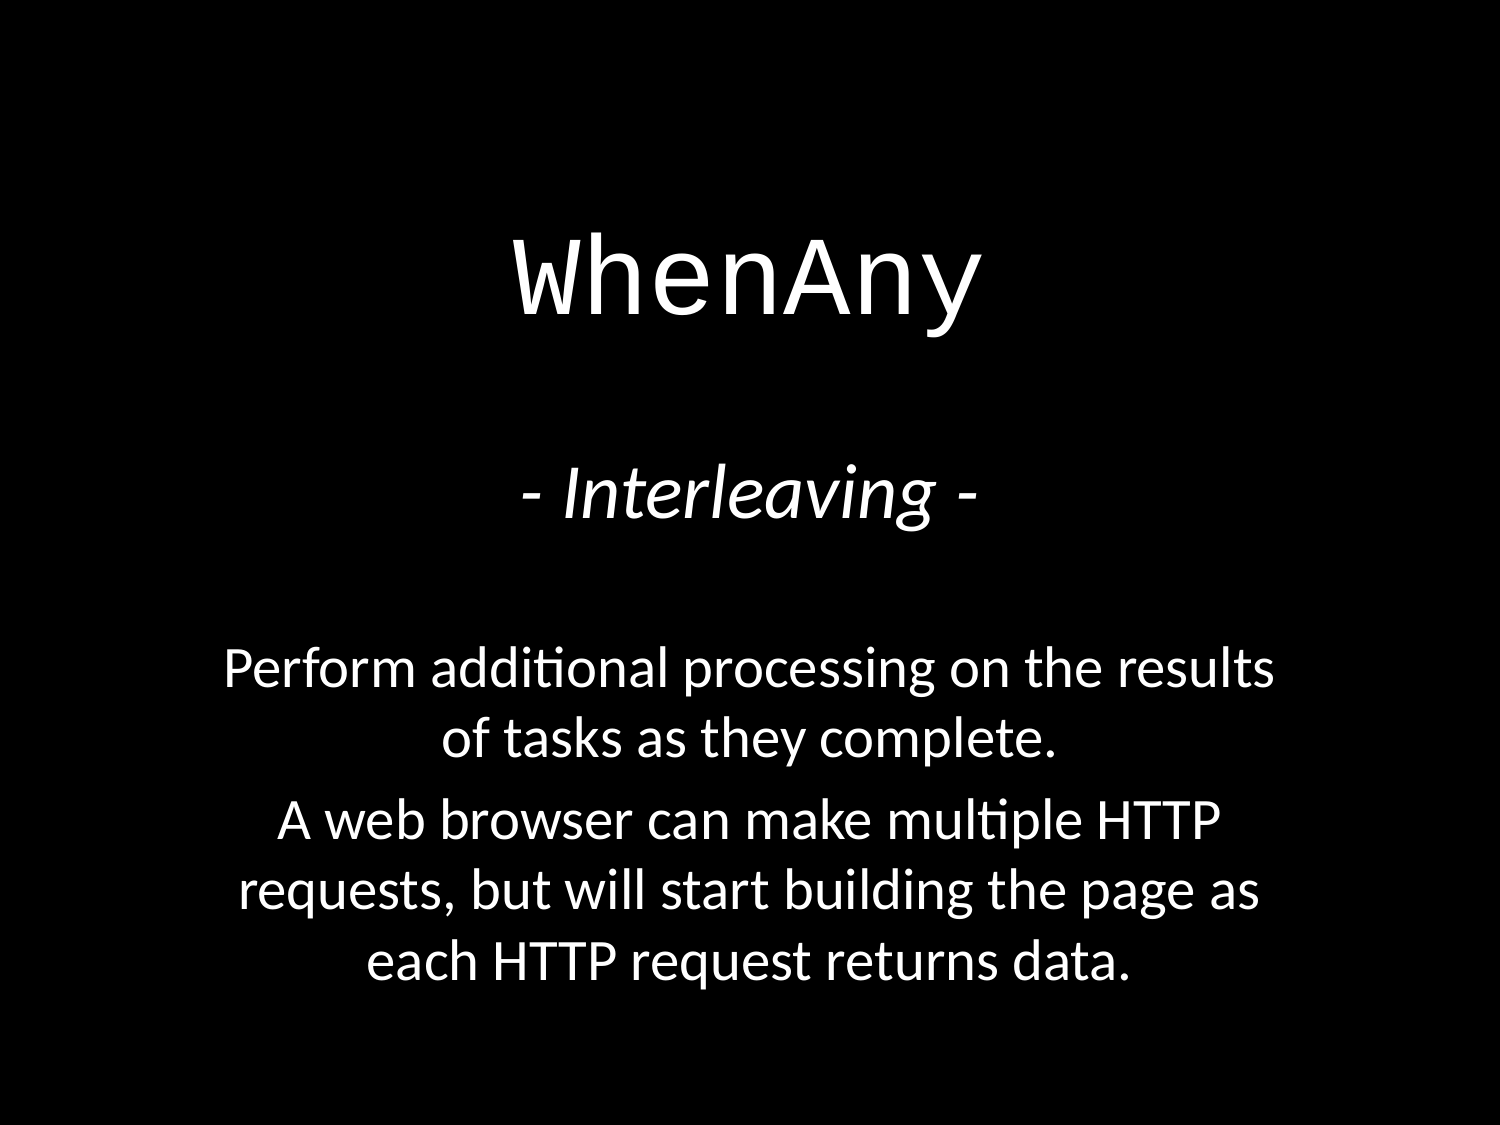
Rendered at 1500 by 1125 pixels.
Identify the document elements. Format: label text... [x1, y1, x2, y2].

title WhenAny [112, 149, 1388, 391]
subtitle - Interleaving - Perform additional processing on the results of tasks as they complete. A web browser can make multiple HTTP requests, but will start building the page as each HTTP request returns data. [198, 432, 1302, 1000]
